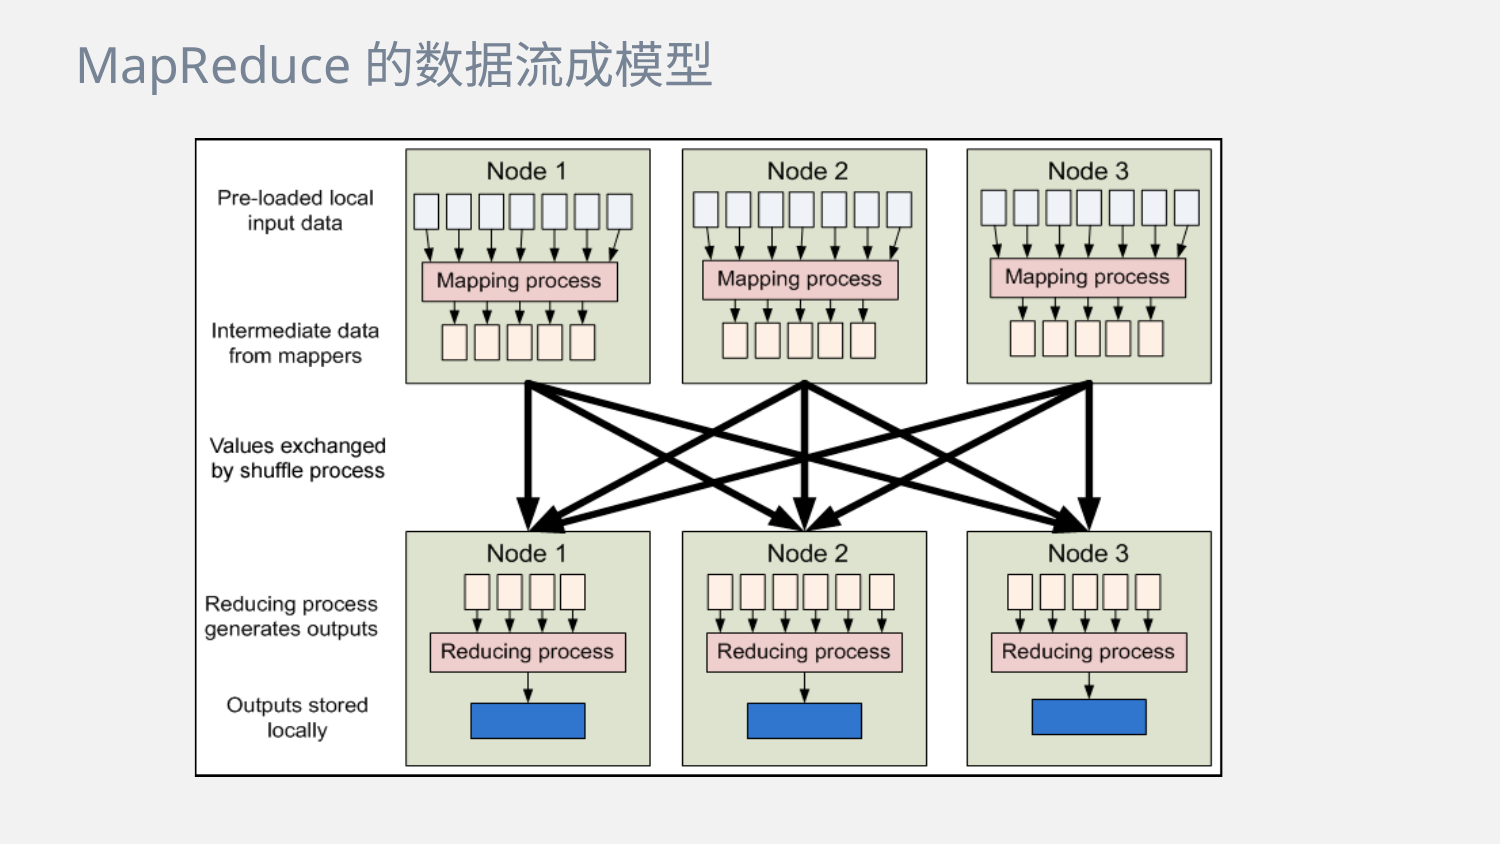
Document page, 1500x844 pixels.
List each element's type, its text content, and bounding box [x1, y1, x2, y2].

text_box [194, 138, 1223, 777]
text_box MapReduce的数据流成模型 [75, 32, 727, 95]
